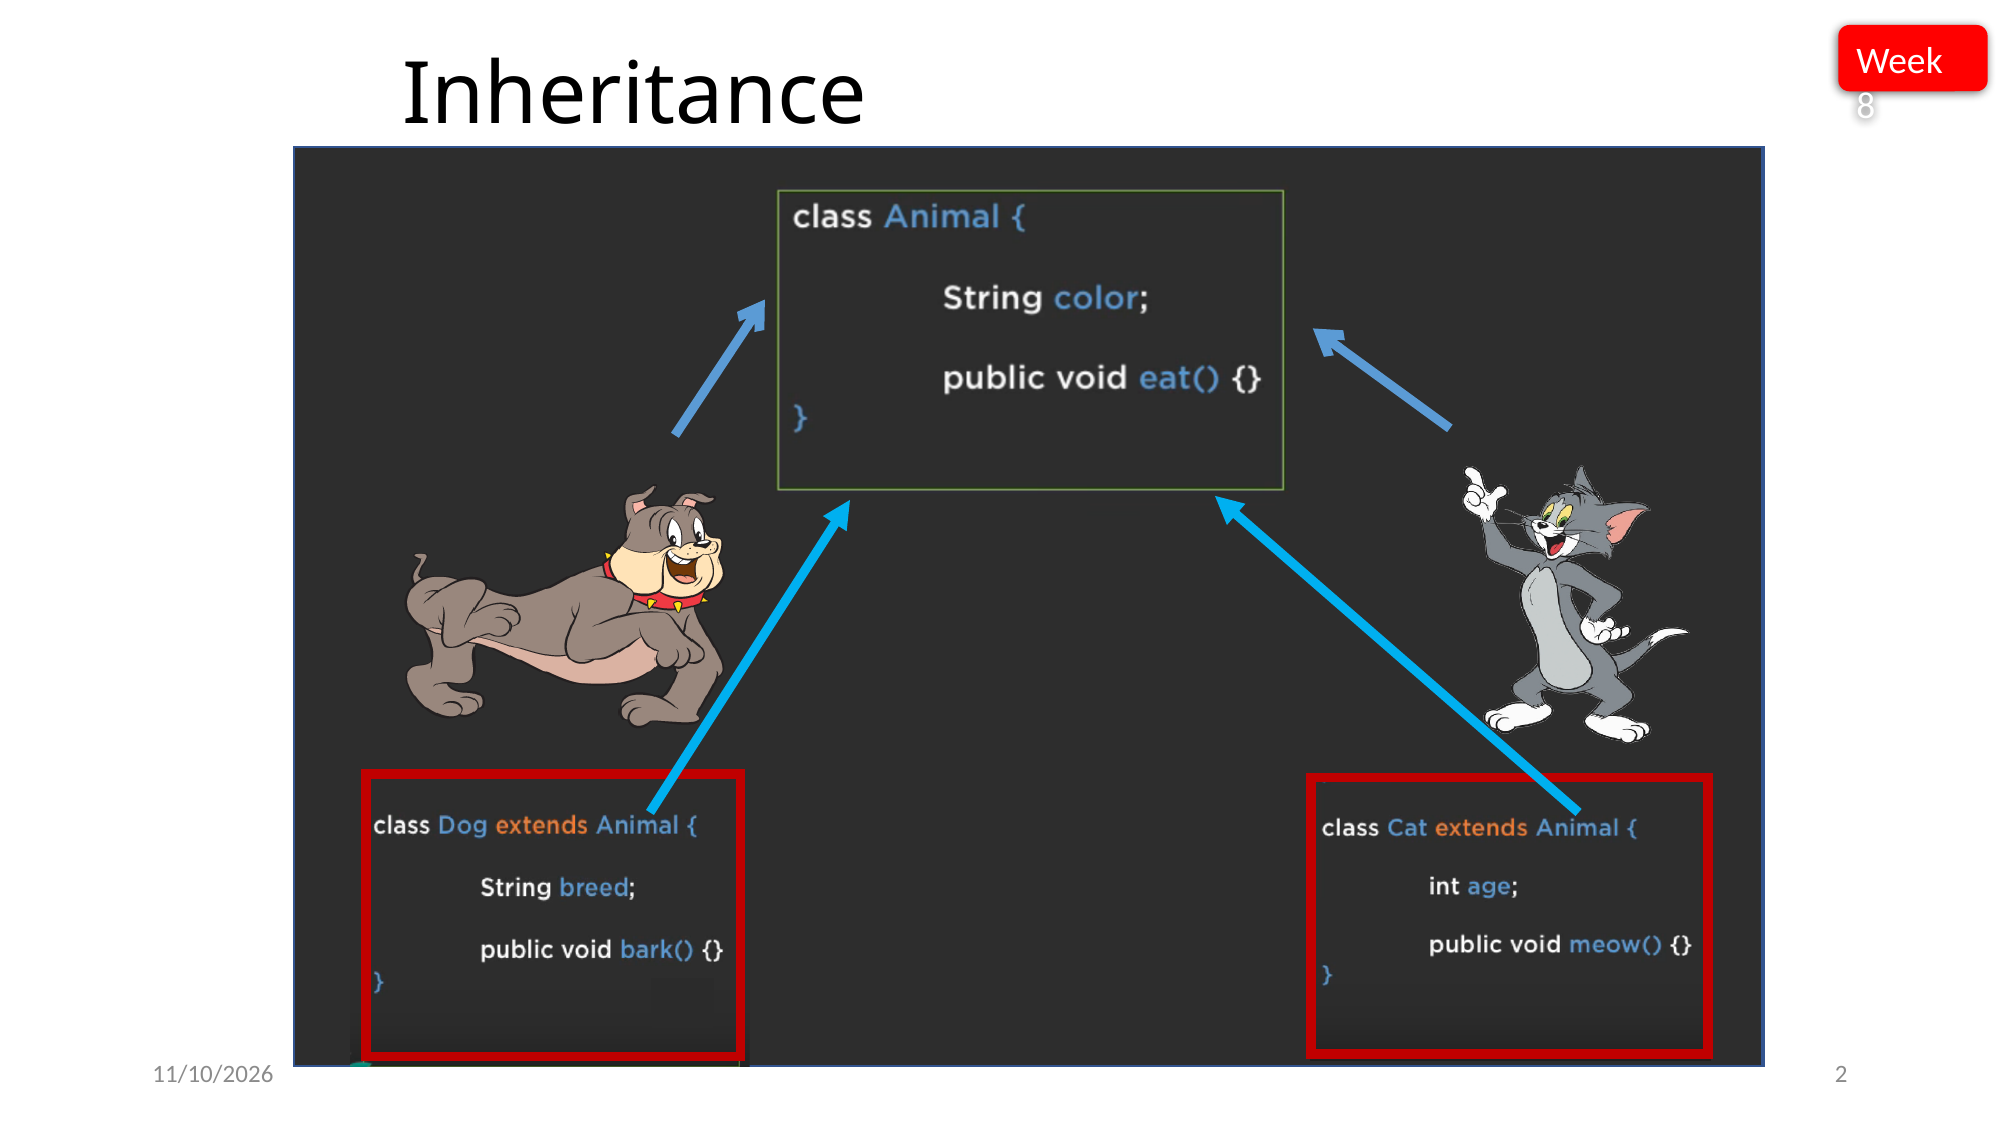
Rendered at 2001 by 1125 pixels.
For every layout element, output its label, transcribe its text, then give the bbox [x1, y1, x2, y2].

text_box Week 8 [1838, 24, 1988, 92]
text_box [294, 146, 1763, 1067]
title Inheritance [387, 41, 1183, 146]
slide_number 2 [1412, 1042, 1863, 1103]
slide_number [137, 1042, 588, 1103]
